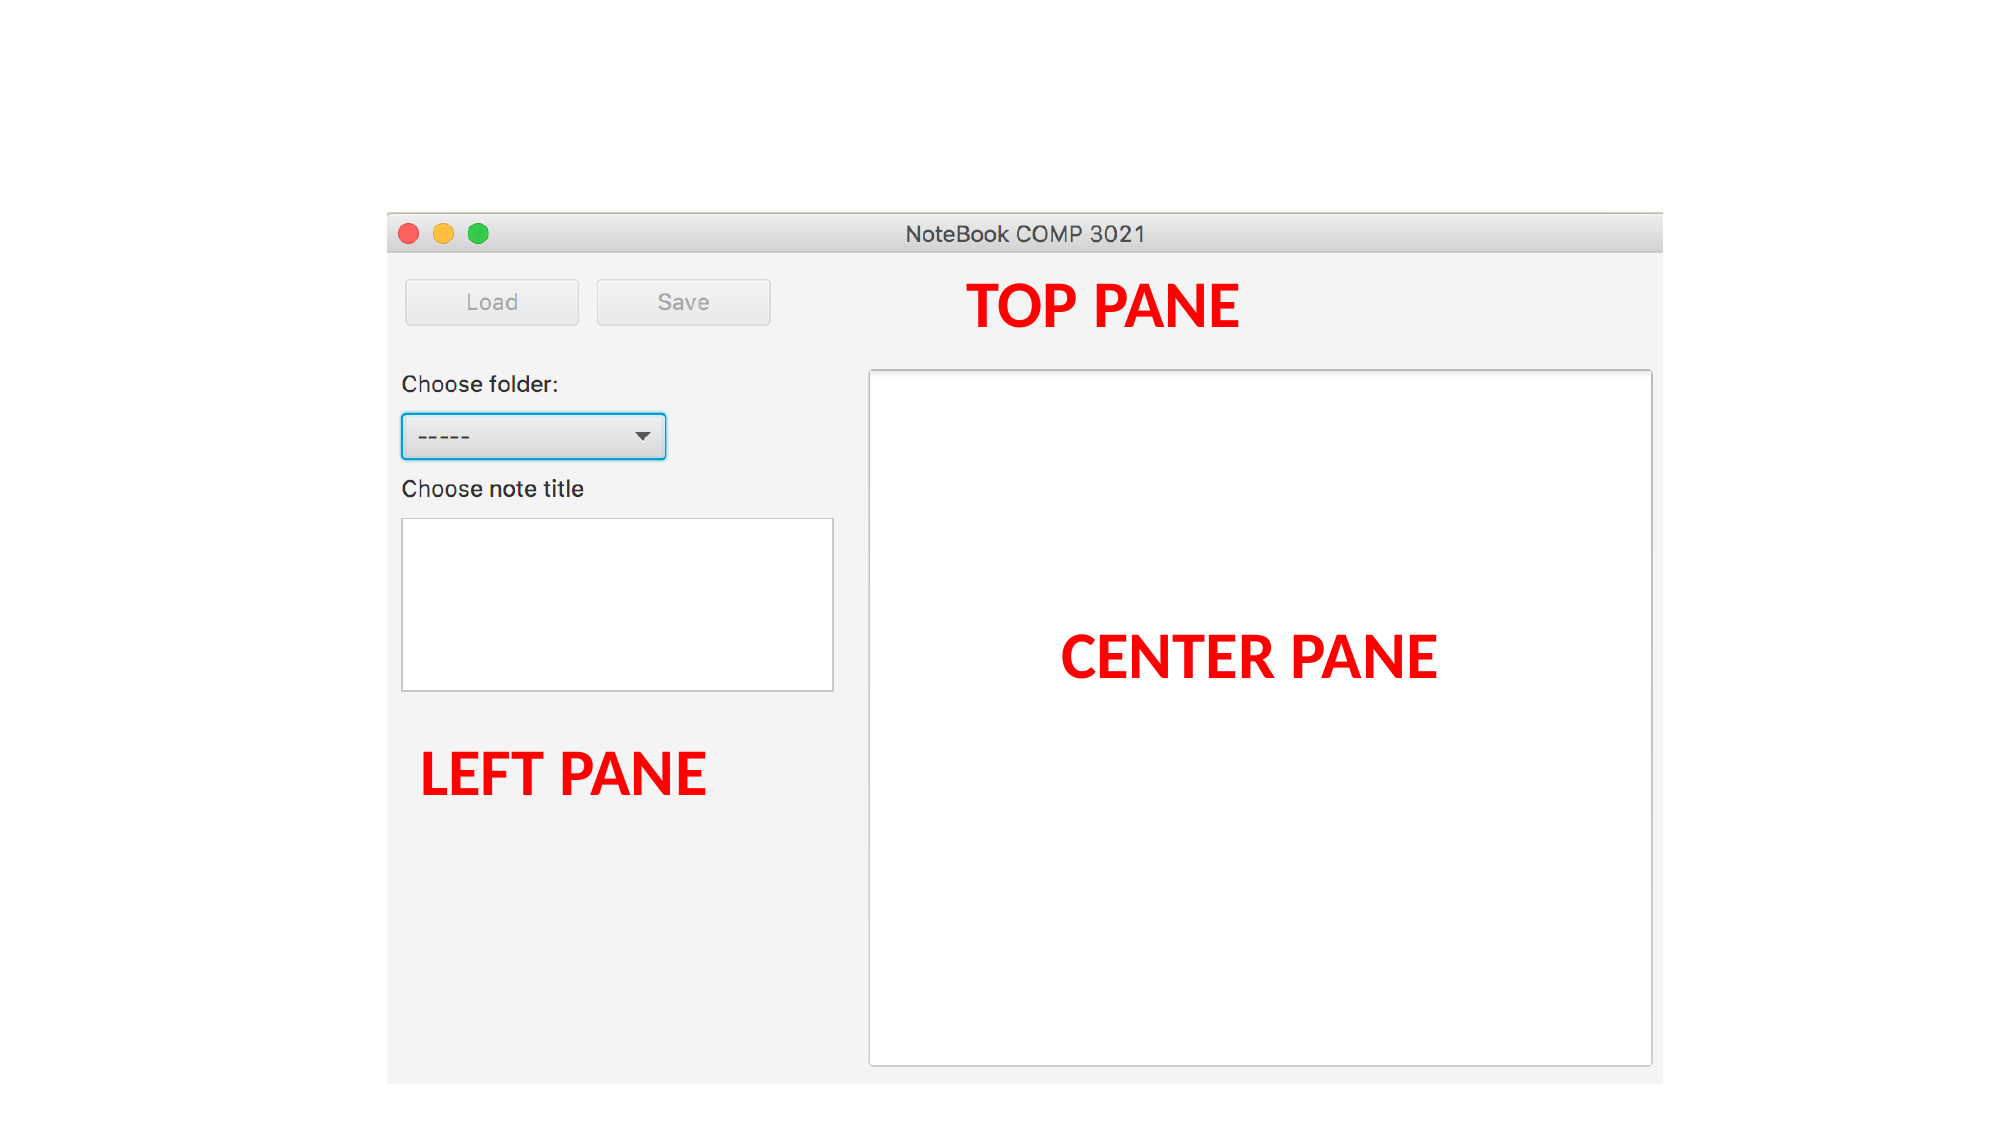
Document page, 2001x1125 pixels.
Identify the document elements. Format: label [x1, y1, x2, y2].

picture [387, 212, 1663, 1084]
